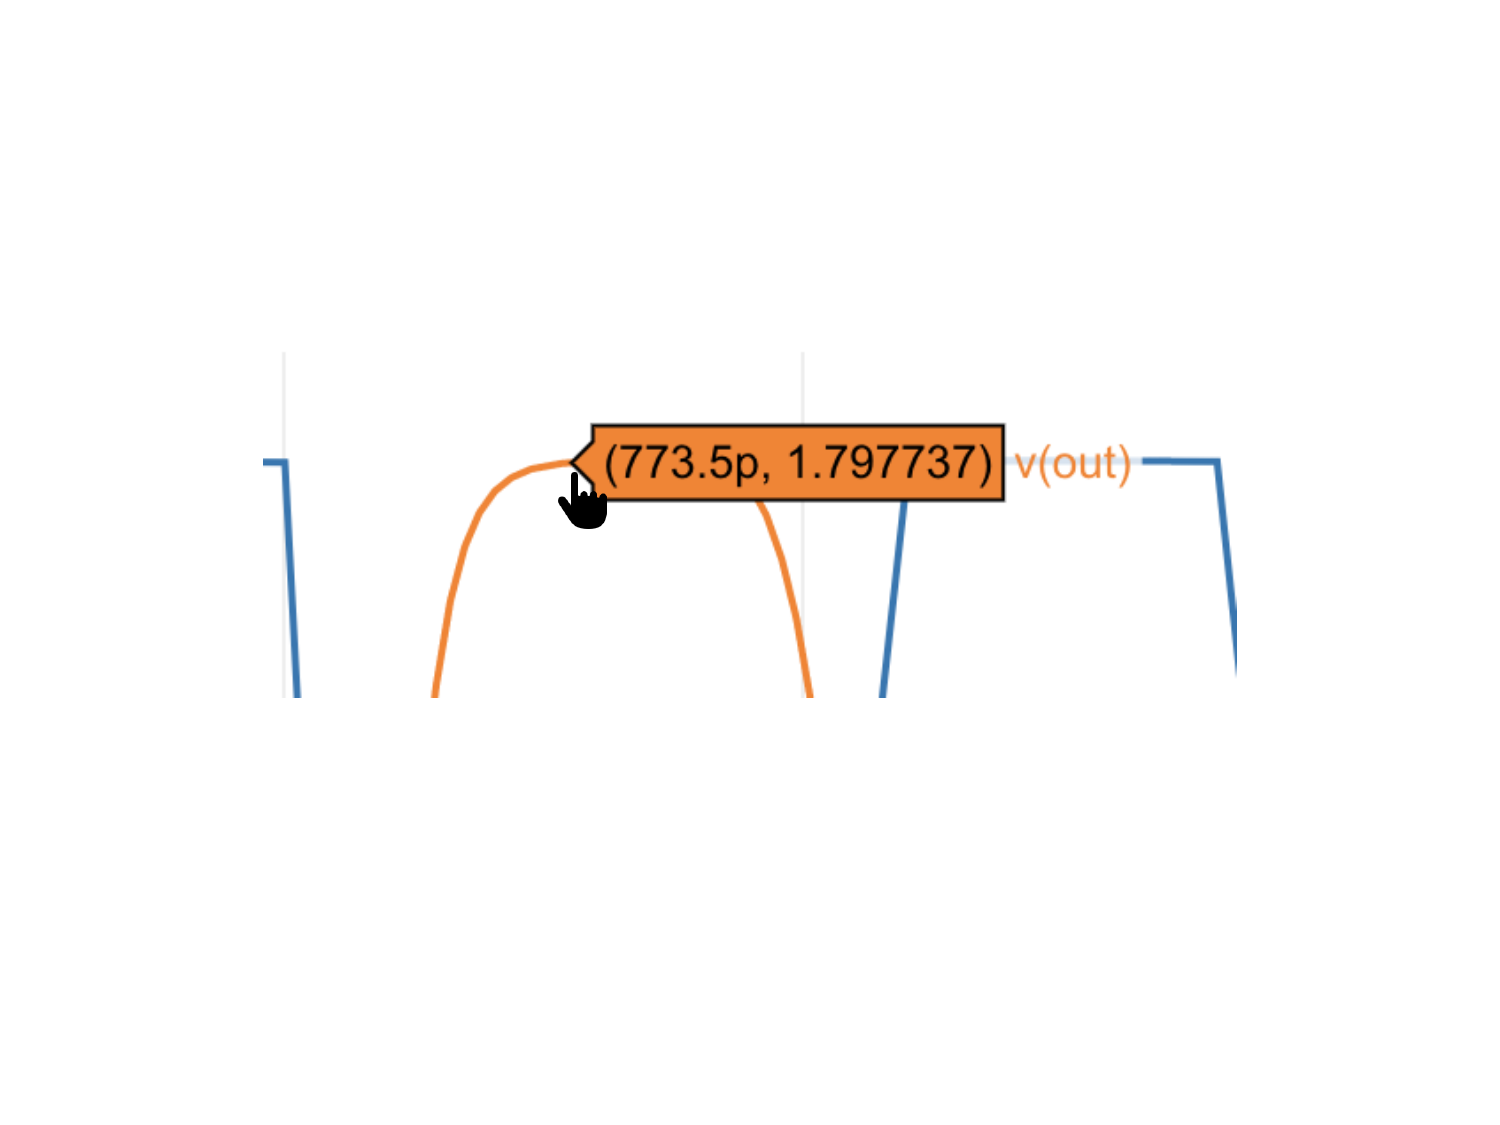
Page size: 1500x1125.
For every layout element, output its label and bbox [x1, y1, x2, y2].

picture [263, 255, 1237, 698]
